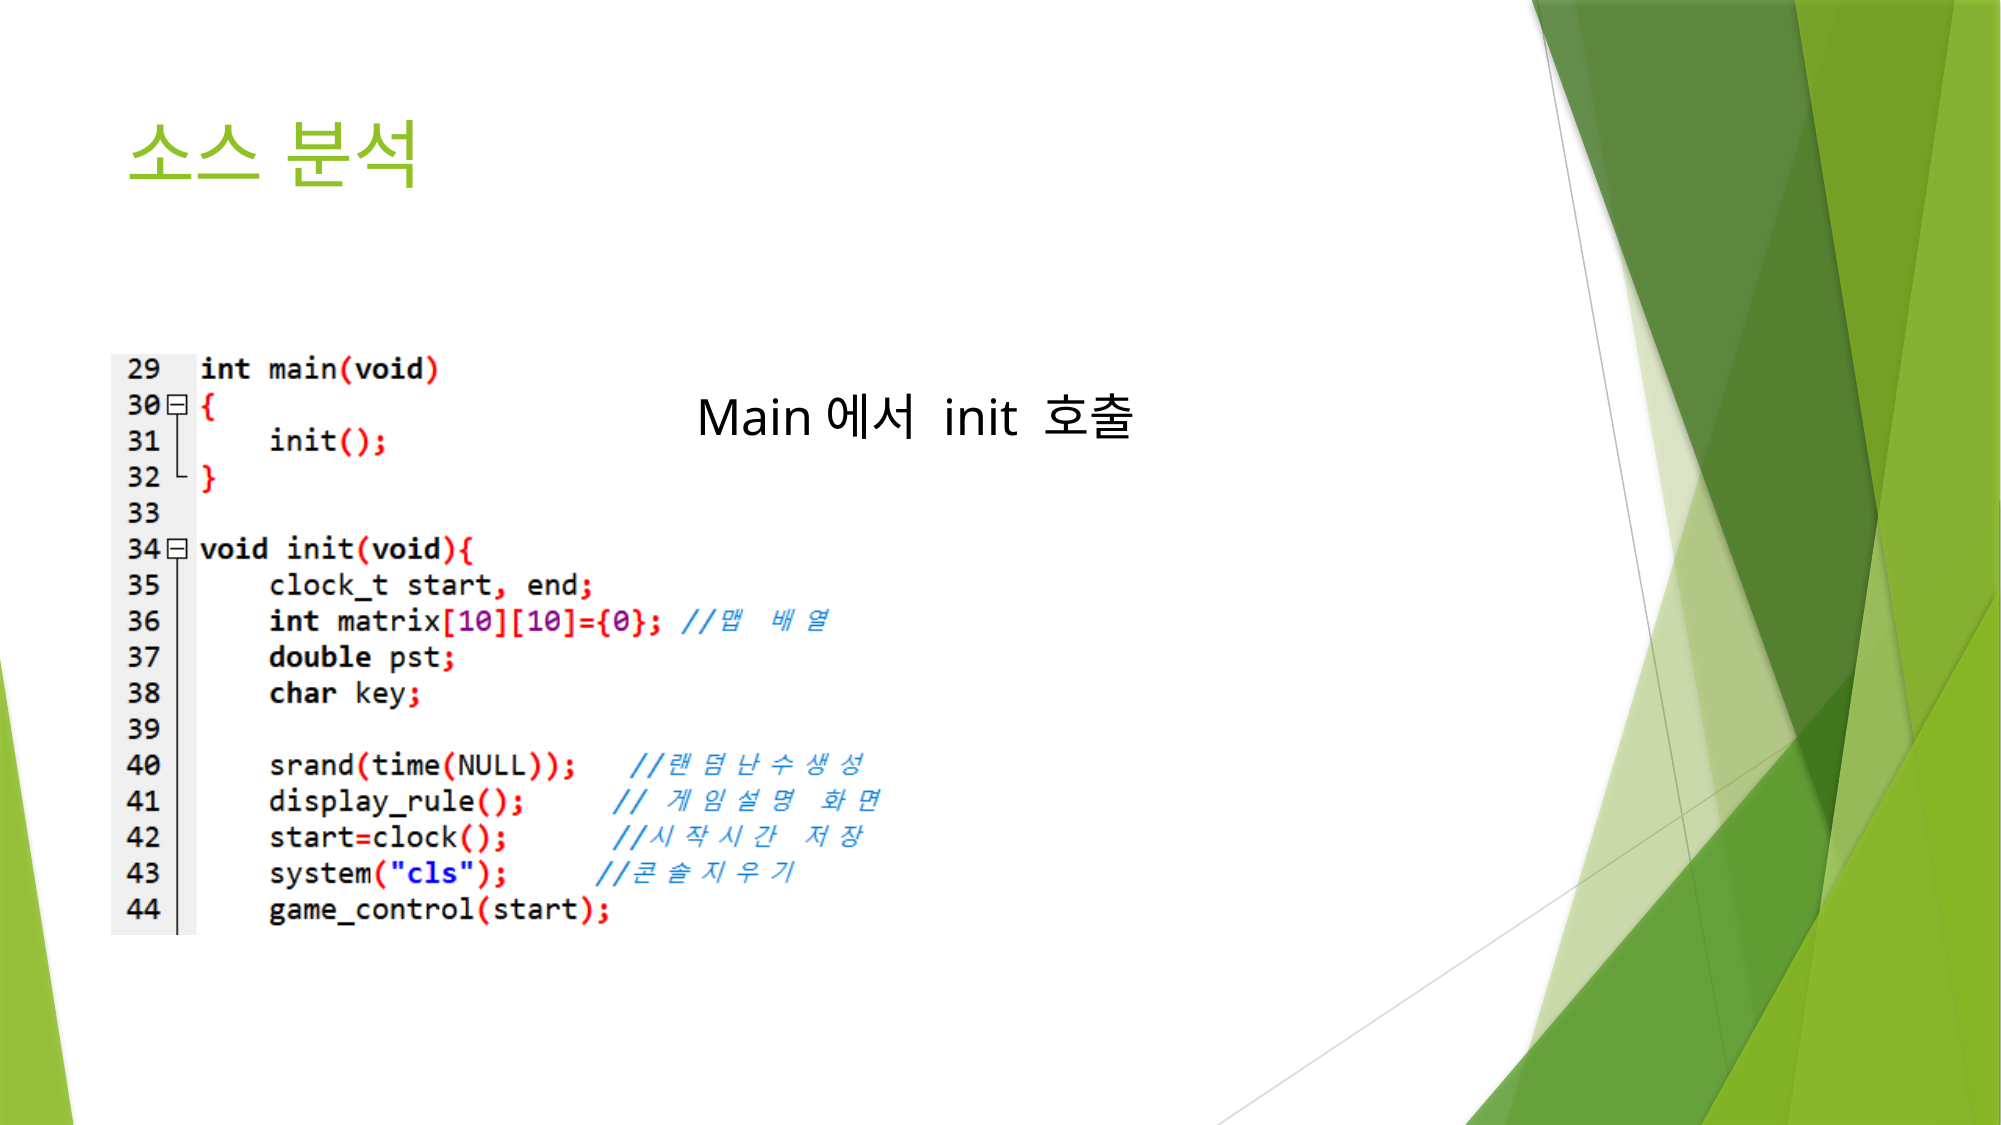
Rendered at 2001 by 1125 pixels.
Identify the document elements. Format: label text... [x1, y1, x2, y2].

text_box Main에서 init 호출 [908, 378, 1151, 453]
title 소스 분석 [111, 99, 1522, 317]
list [110, 354, 904, 936]
